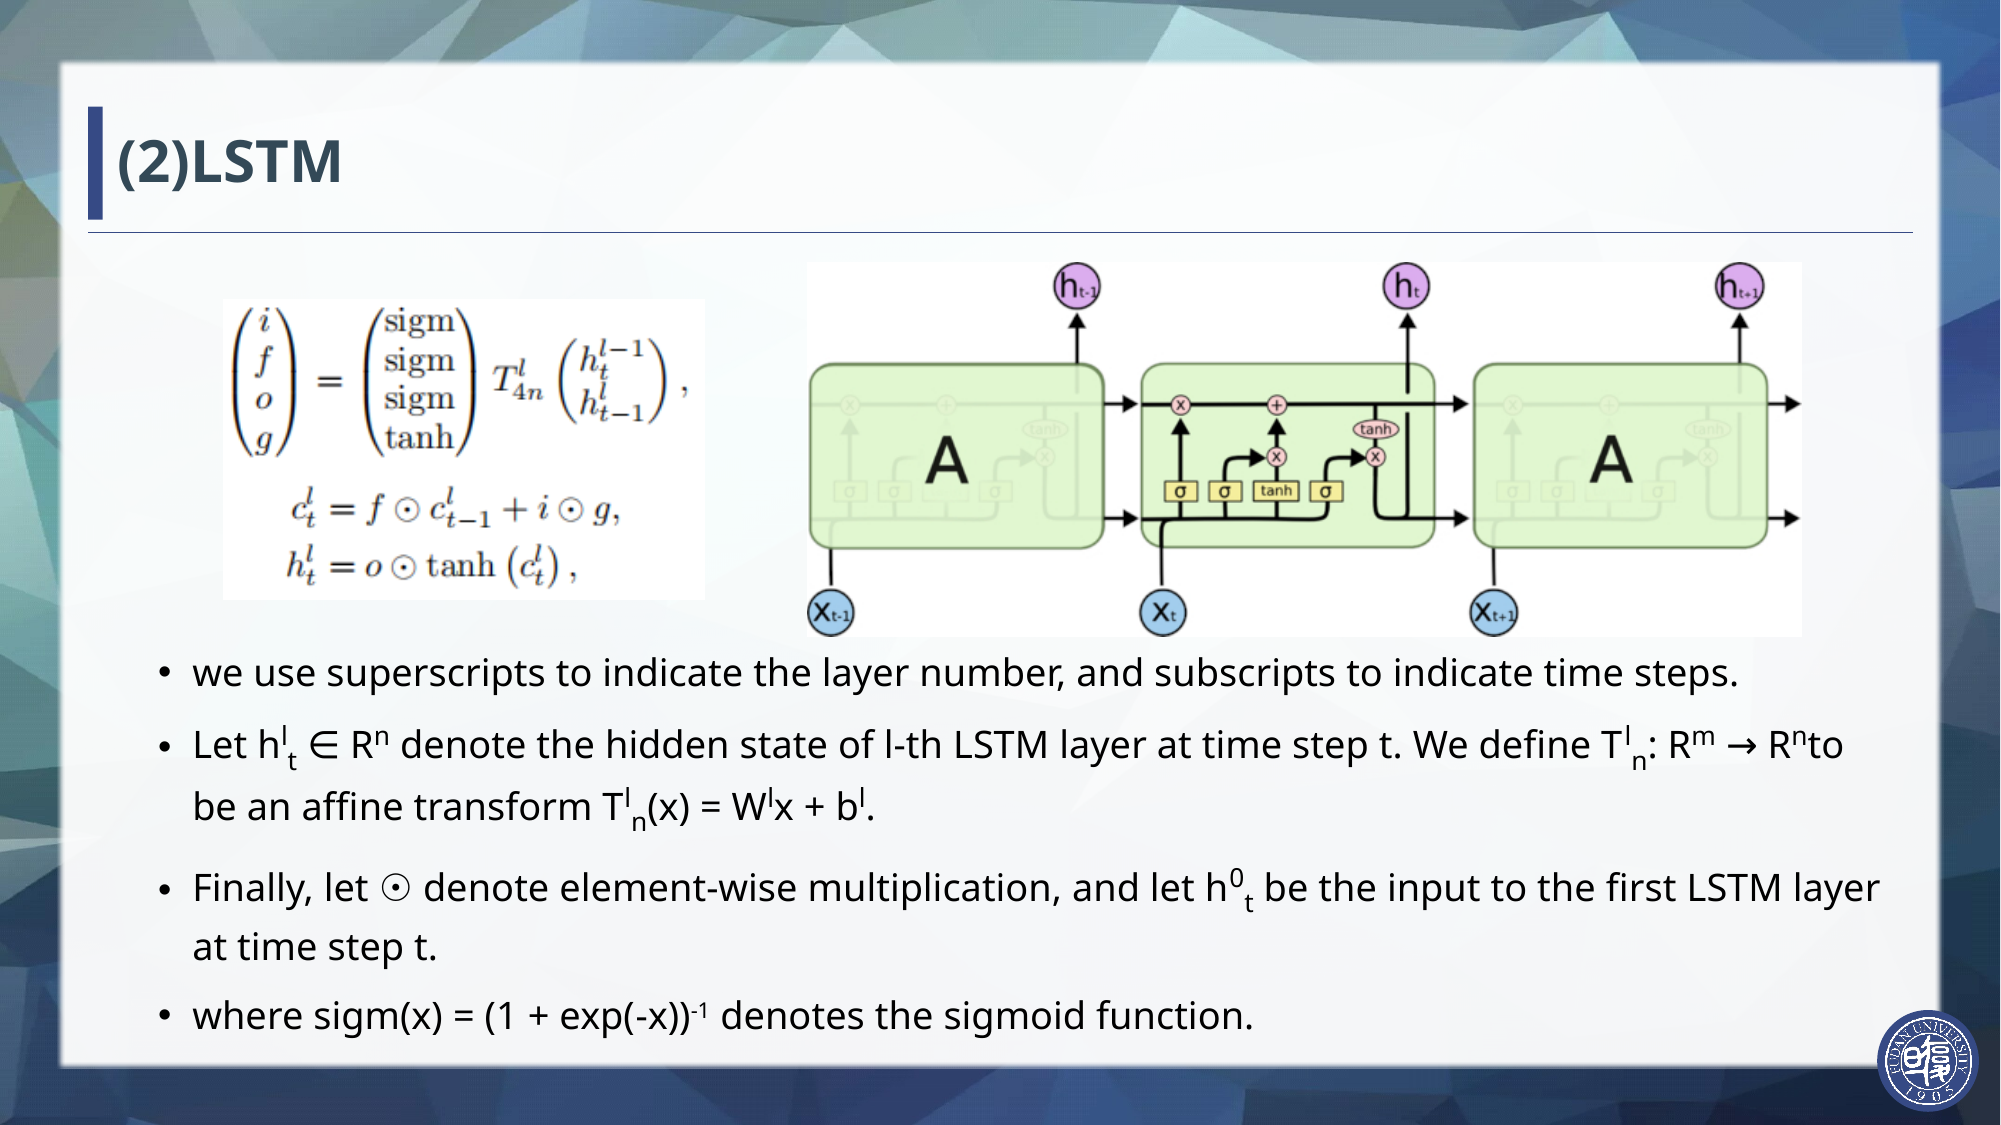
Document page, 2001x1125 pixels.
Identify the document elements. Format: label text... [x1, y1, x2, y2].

list we use superscripts to indicate the layer number, and subscripts to indicate time steps. Let hlt ∈ Rn denote the hidden state of l-th LSTM layer at time step t. We define Tln: Rm → Rnto be an affine transform Tln(x) = Wlx + bl. Finally, let ☉ denote element-wise multiplication, and let h0t be the input to the first LSTM layer at time step t. where sigm(x) = (1 + exp(-x))-1 denotes the sigmoid function. [143, 636, 1914, 1047]
title (2)LSTM [102, 106, 1914, 220]
picture [0, 0, 2001, 1125]
